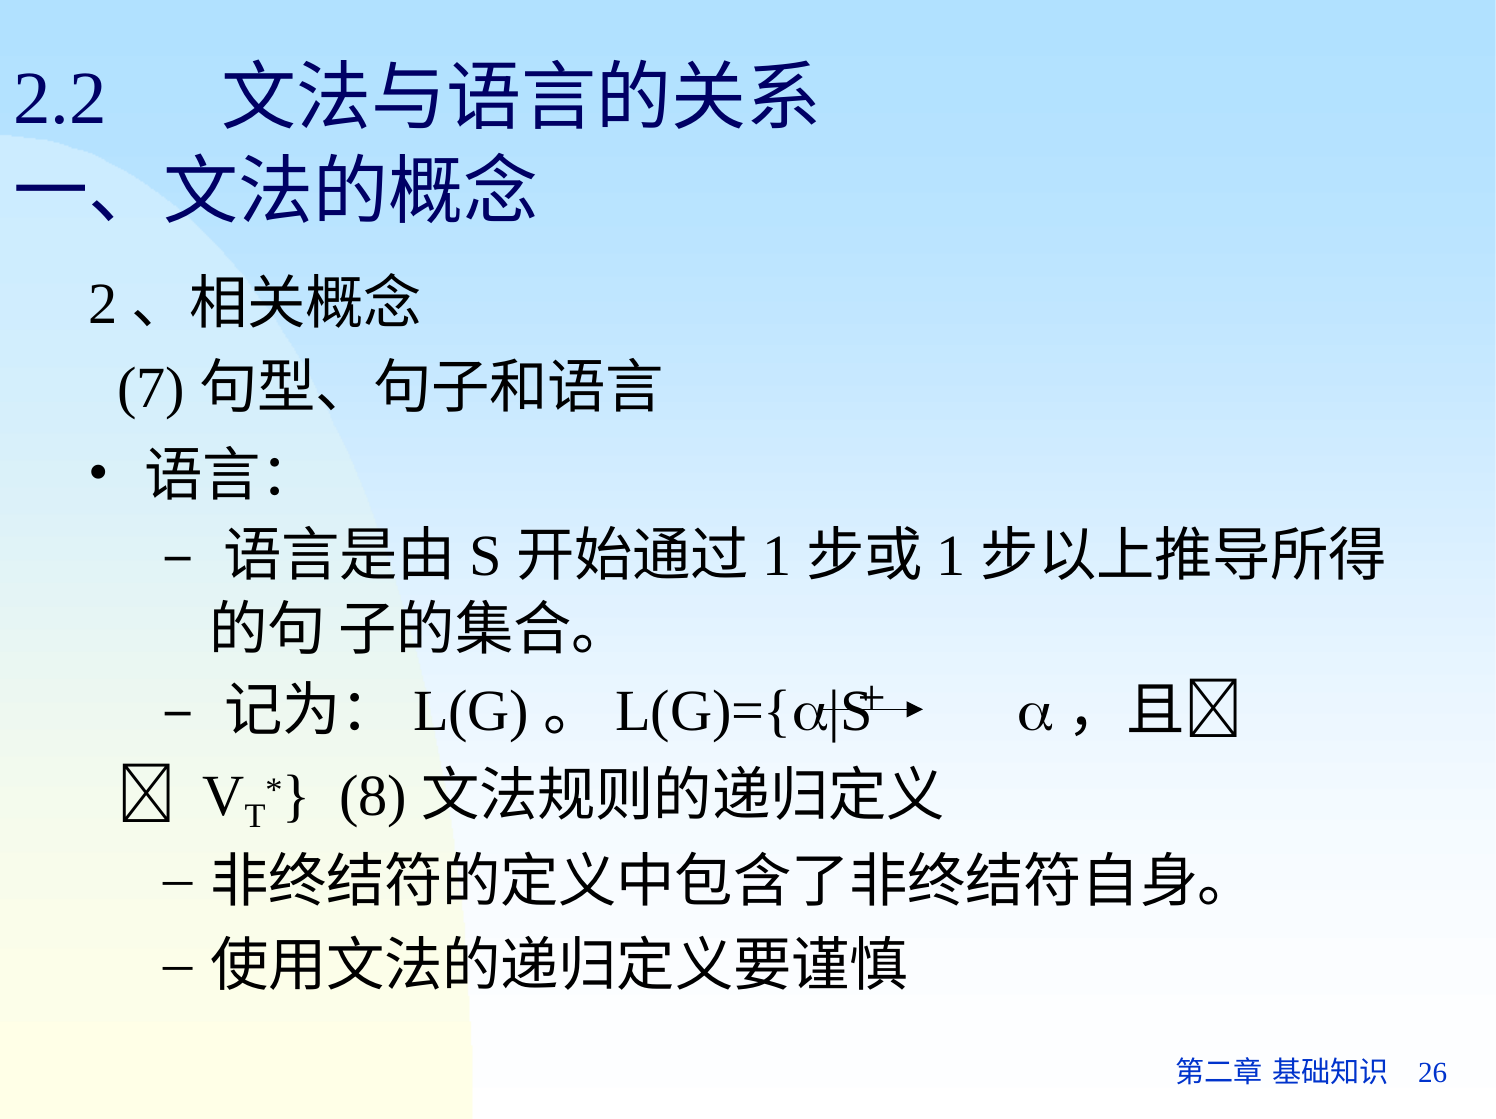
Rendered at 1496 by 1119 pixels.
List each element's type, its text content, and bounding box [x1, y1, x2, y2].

title 2.2 文法与语言的关系 [10, 46, 822, 99]
text_box 一、文法的概念 2、相关概念 (7)句型、句子和语言 语言： – 语言是由S开始通过1步或1步以上推导所得的句 子的集合。 [10, 99, 1411, 661]
picture [0, 0, 1496, 1119]
text_box + [855, 663, 889, 699]
text_box – 记为：L(G)。L(G)={|S ，且  VT*} (8)文法规则的递归定义 [111, 657, 1319, 834]
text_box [822, 700, 924, 718]
text_box 非终结符的定义中包含了非终结符自身。 使用文法的递归定义要谨慎 [160, 827, 1262, 998]
slide_number 第二章 基础知识 26 [1173, 1054, 1452, 1119]
